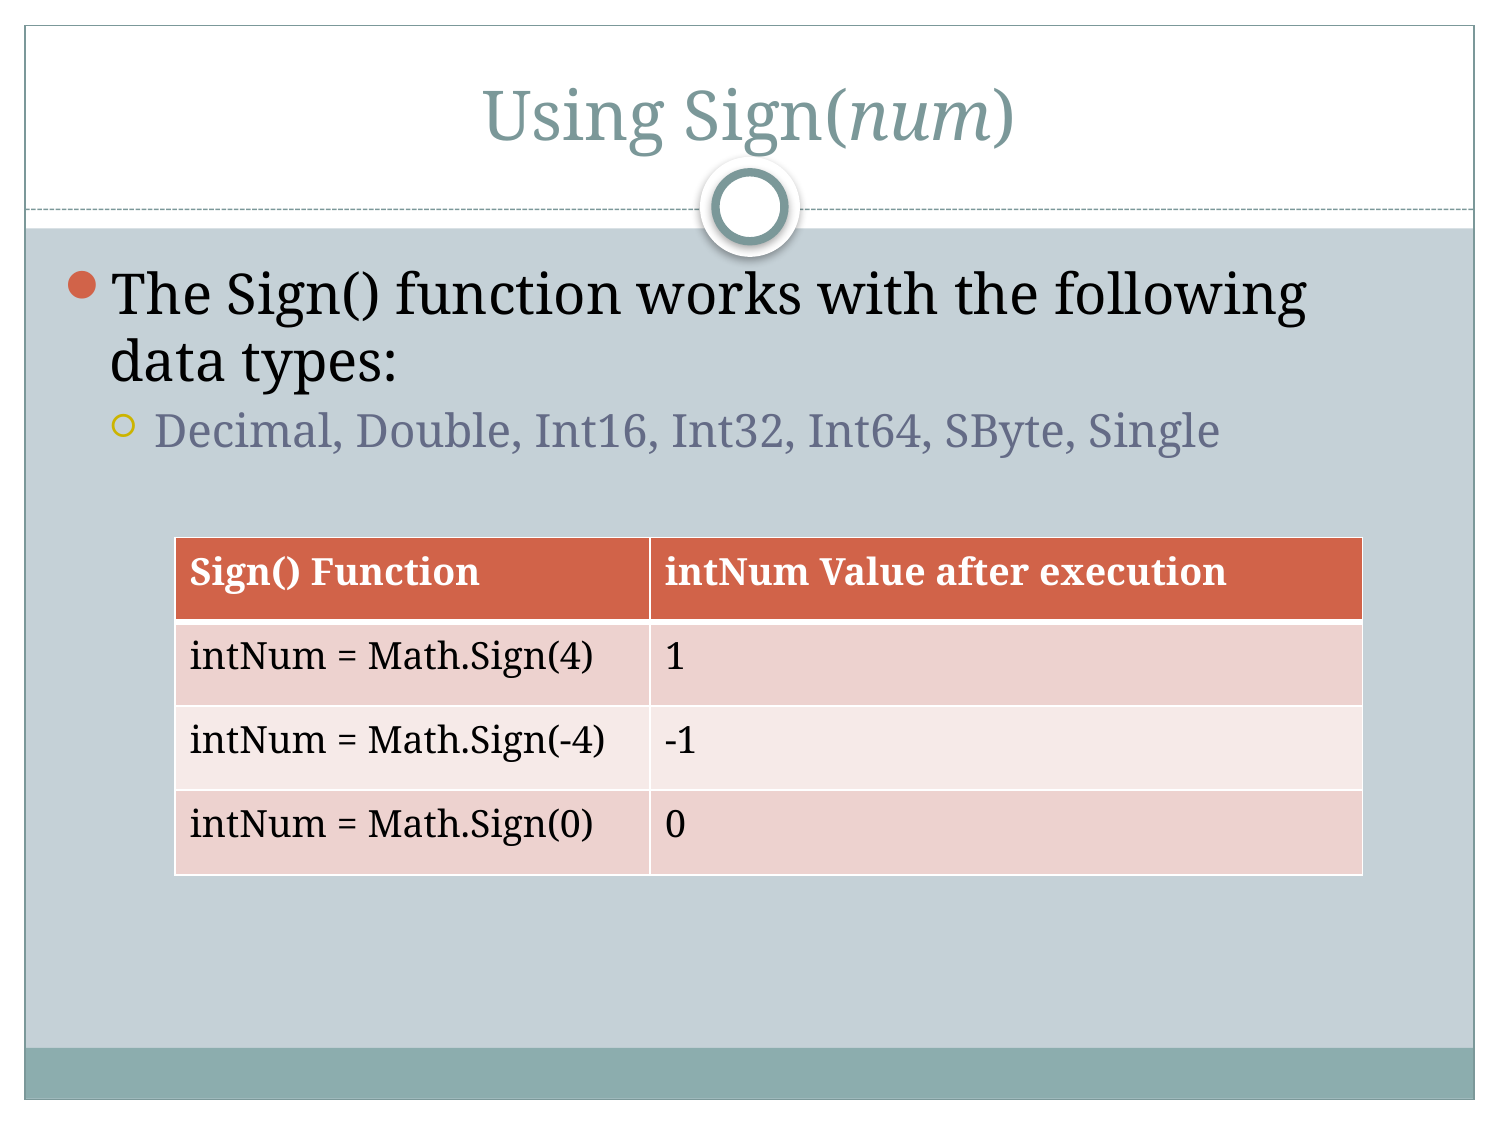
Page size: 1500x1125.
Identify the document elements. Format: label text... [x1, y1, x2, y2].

list The Sign() function works with the following data types: Decimal, Double, Int16, Int32, Int64, SByte, Single [49, 250, 1445, 1001]
table_header Sign() Function [176, 538, 649, 619]
table_cell intNum = Math.Sign(4) [176, 625, 649, 705]
table_cell intNum = Math.Sign(0) [176, 791, 649, 874]
table_cell -1 [651, 707, 1362, 789]
table_header intNum Value after execution [651, 538, 1362, 619]
table_cell 1 [651, 625, 1362, 705]
title Using Sign(num) [49, 37, 1450, 162]
table_cell intNum = Math.Sign(-4) [176, 707, 649, 789]
table_cell 0 [651, 791, 1362, 874]
